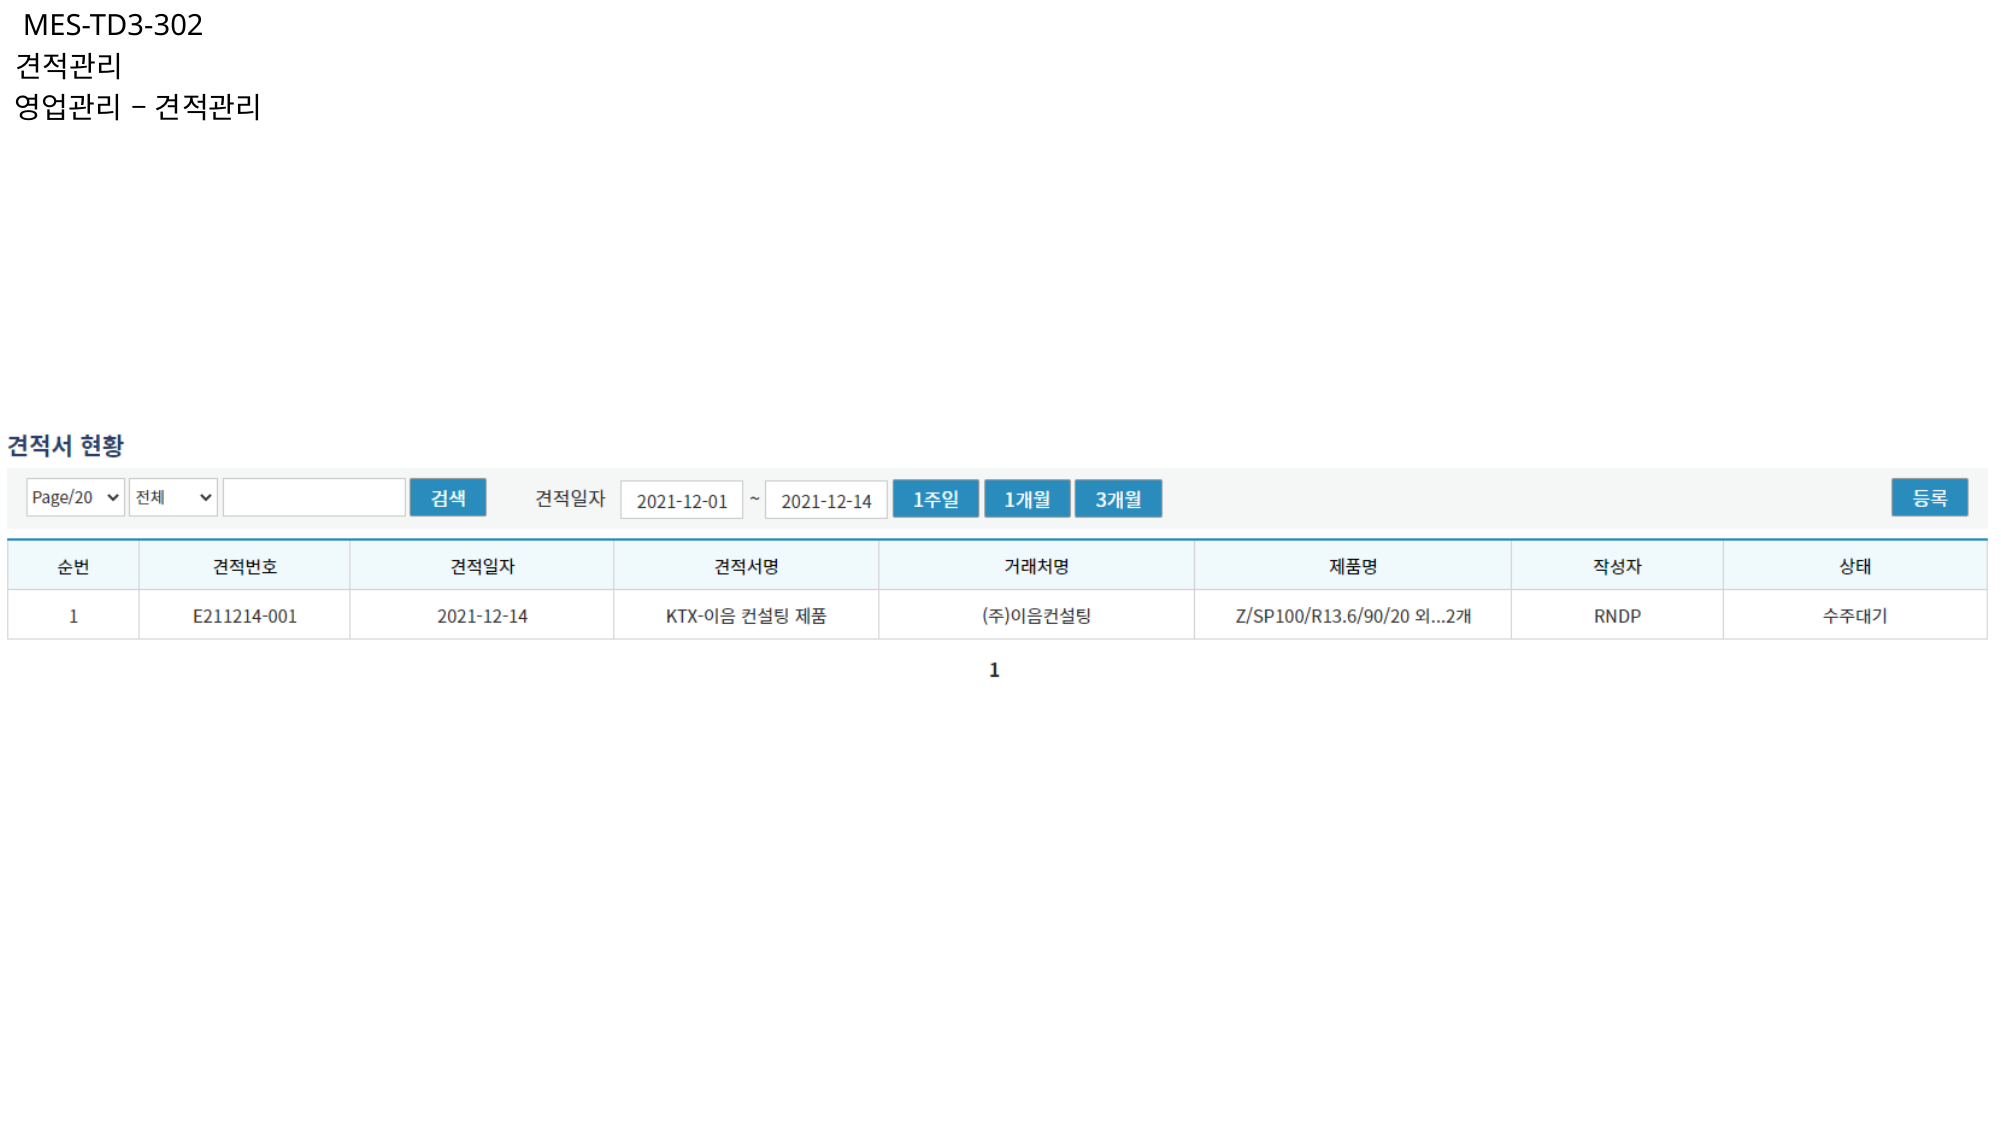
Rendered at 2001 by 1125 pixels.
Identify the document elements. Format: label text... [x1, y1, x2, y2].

picture [0, 431, 2000, 694]
text_box 견적관리 [0, 40, 139, 81]
text_box MES-TD3-302 [8, 0, 219, 49]
text_box 영업관리 – 견적관리 [0, 81, 735, 132]
